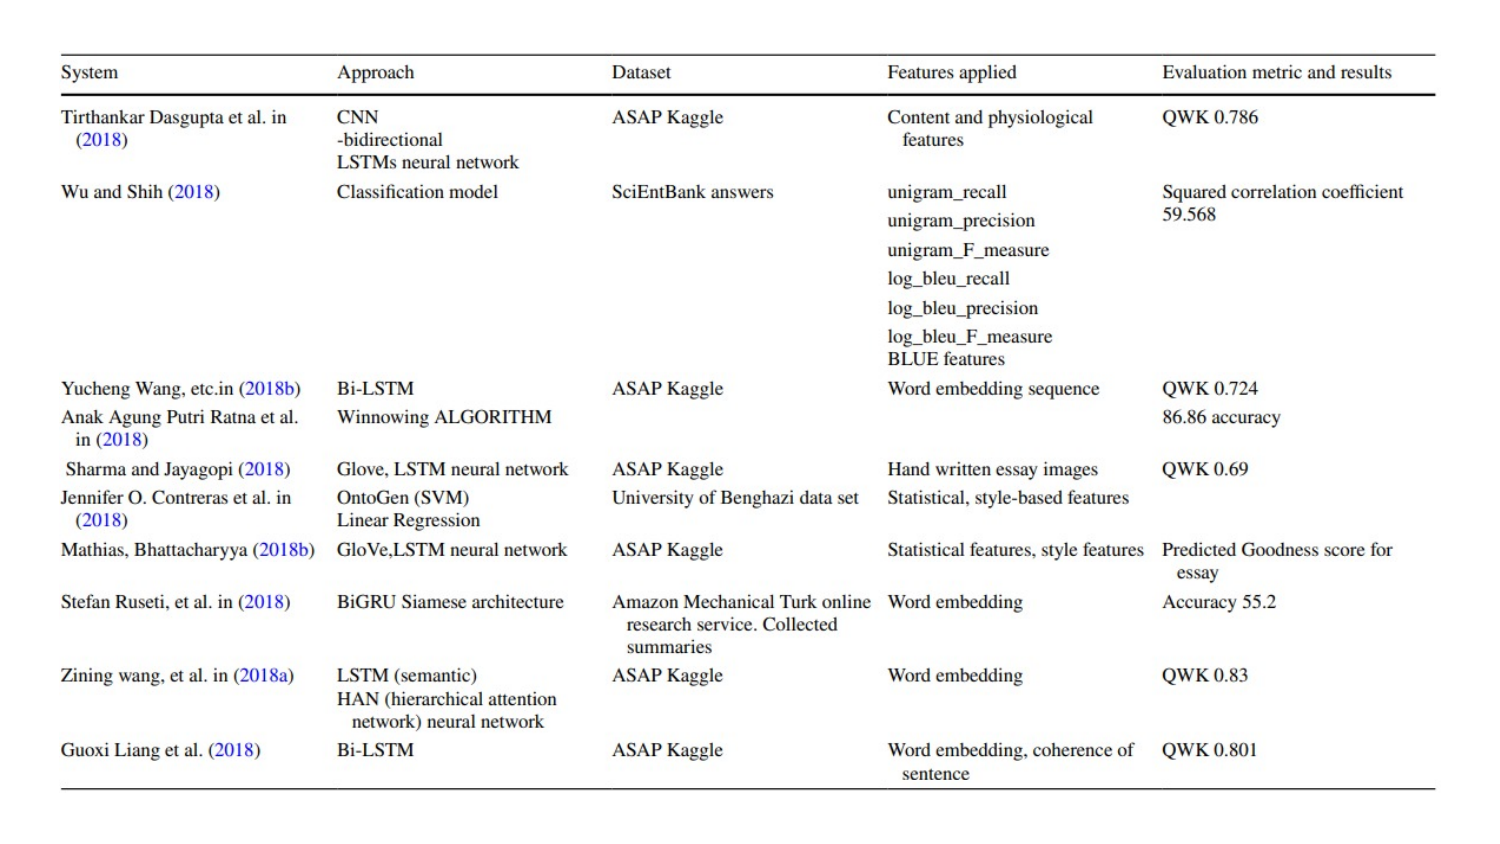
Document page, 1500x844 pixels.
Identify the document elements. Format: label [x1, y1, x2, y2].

picture [59, 50, 1441, 794]
